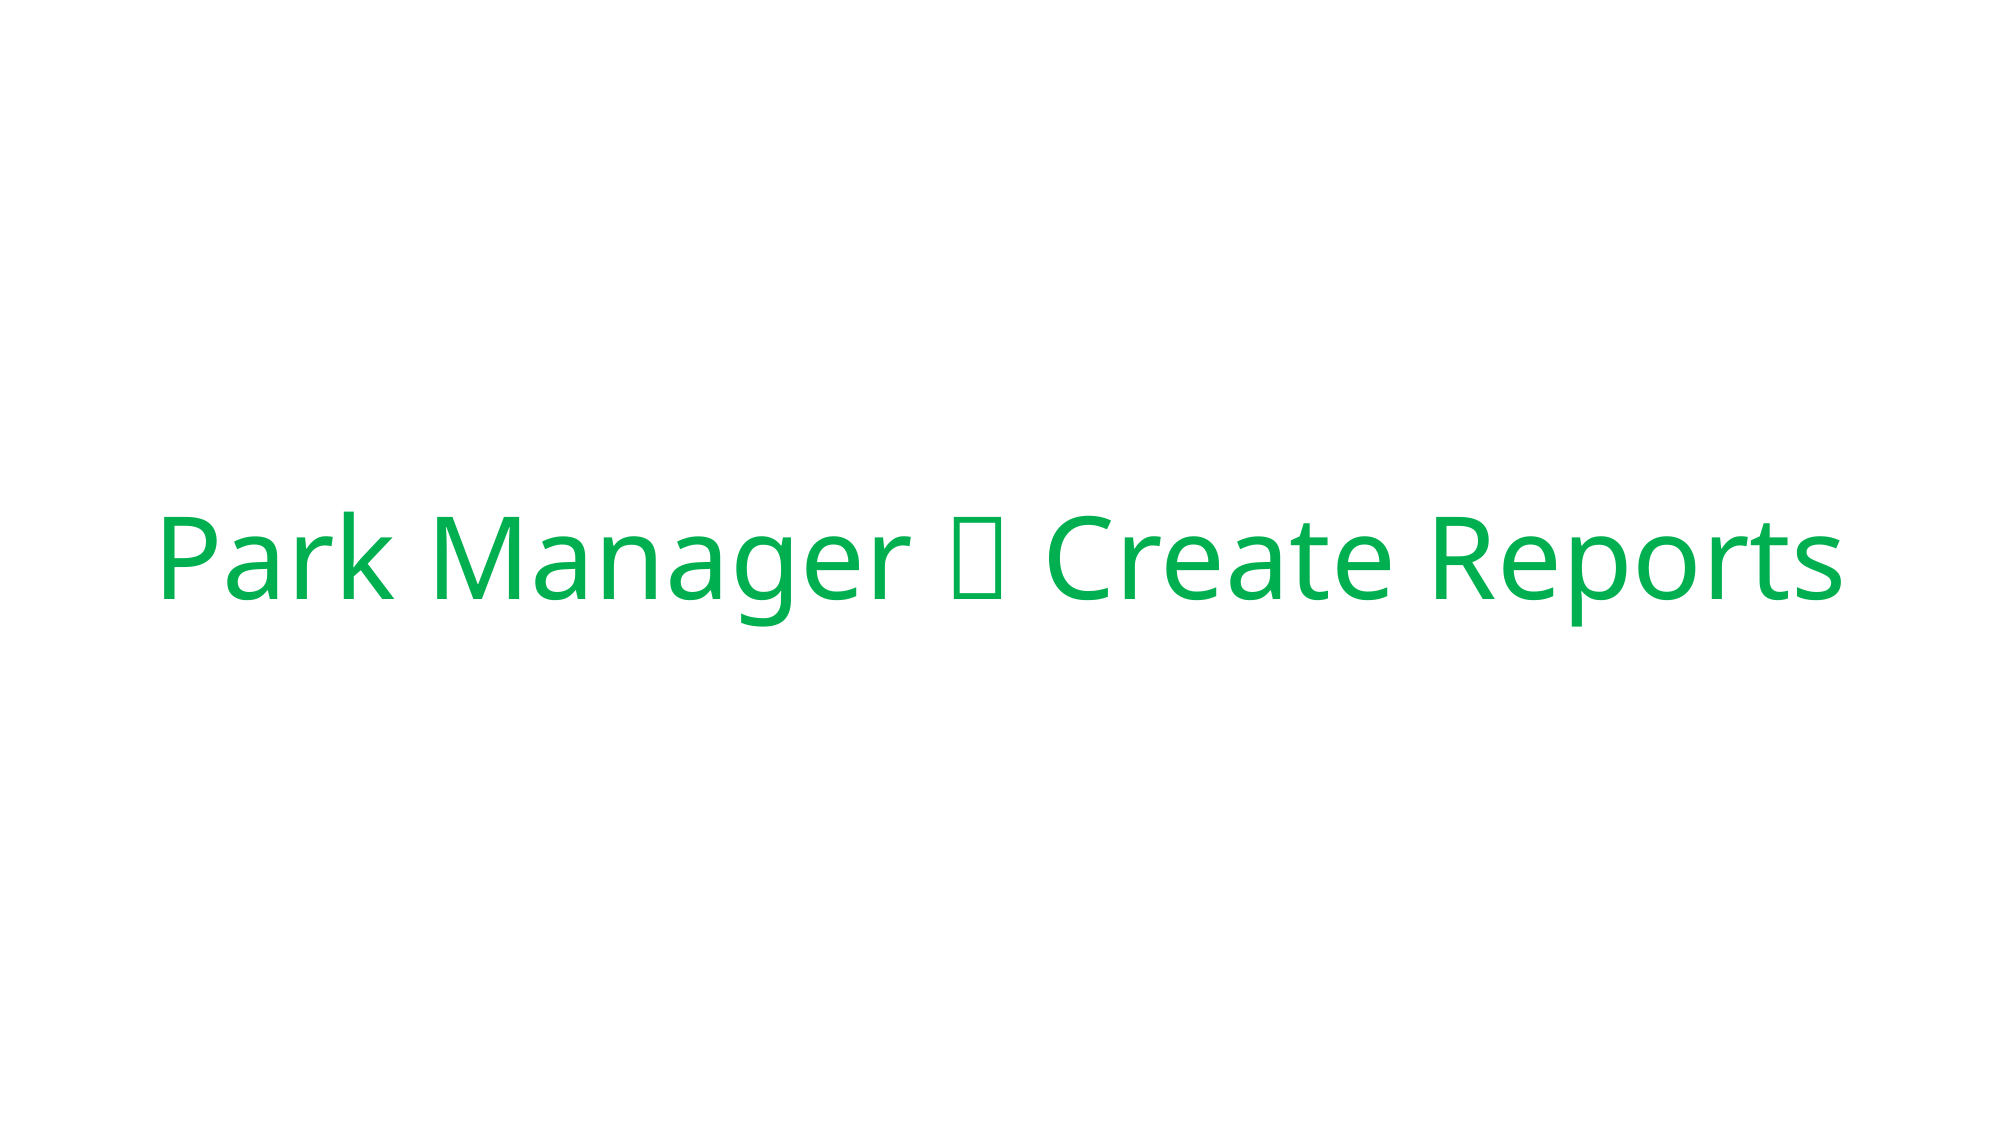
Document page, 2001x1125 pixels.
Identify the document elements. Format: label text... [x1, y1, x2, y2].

title Park Manager  Create Reports [137, 453, 1863, 672]
